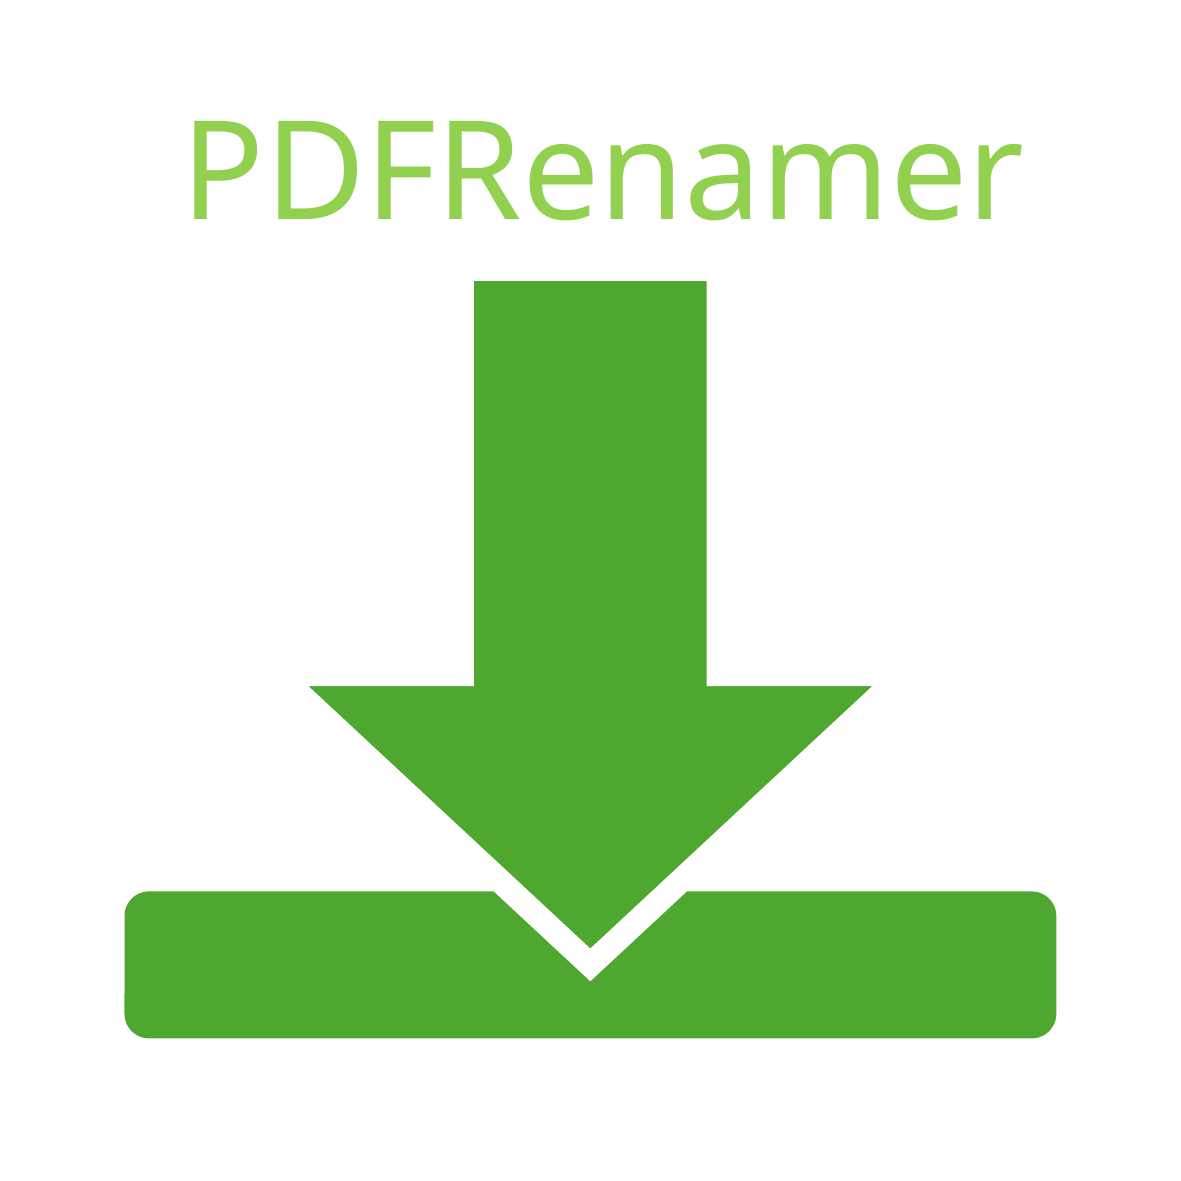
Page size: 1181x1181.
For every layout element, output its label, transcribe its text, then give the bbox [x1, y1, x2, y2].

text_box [124, 268, 1057, 1039]
text_box PDFRenamer [167, 75, 1040, 255]
